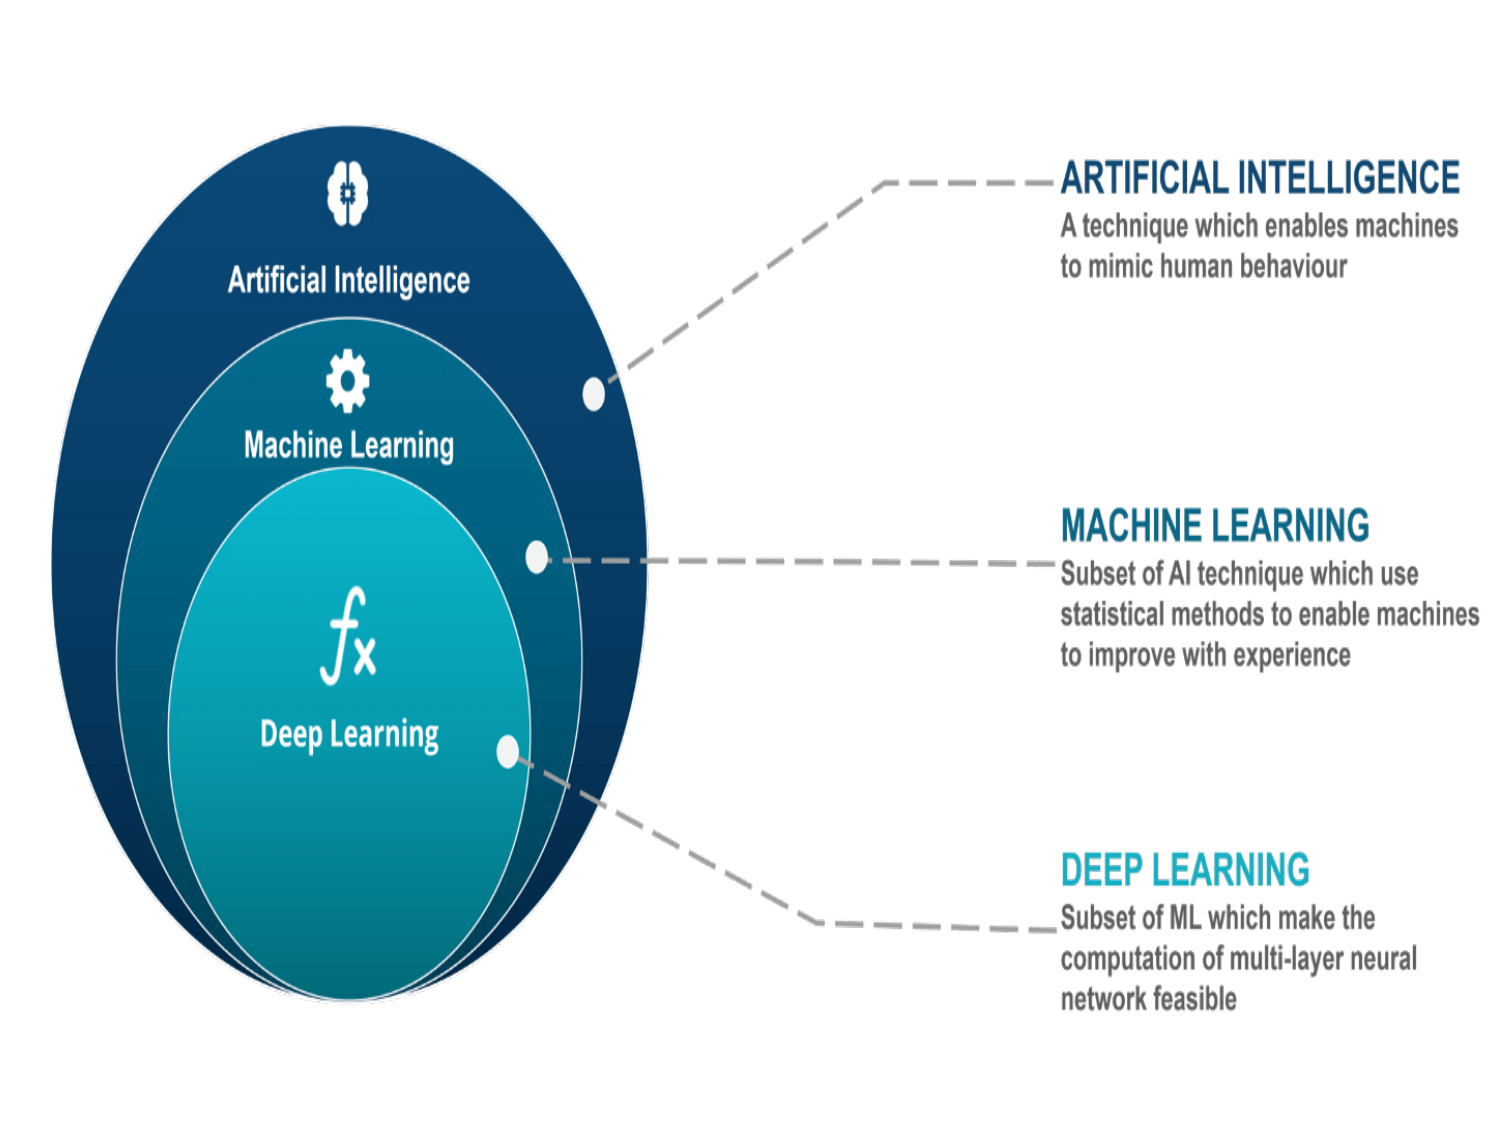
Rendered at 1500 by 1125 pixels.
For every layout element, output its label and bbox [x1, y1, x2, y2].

list [49, 124, 1500, 1038]
